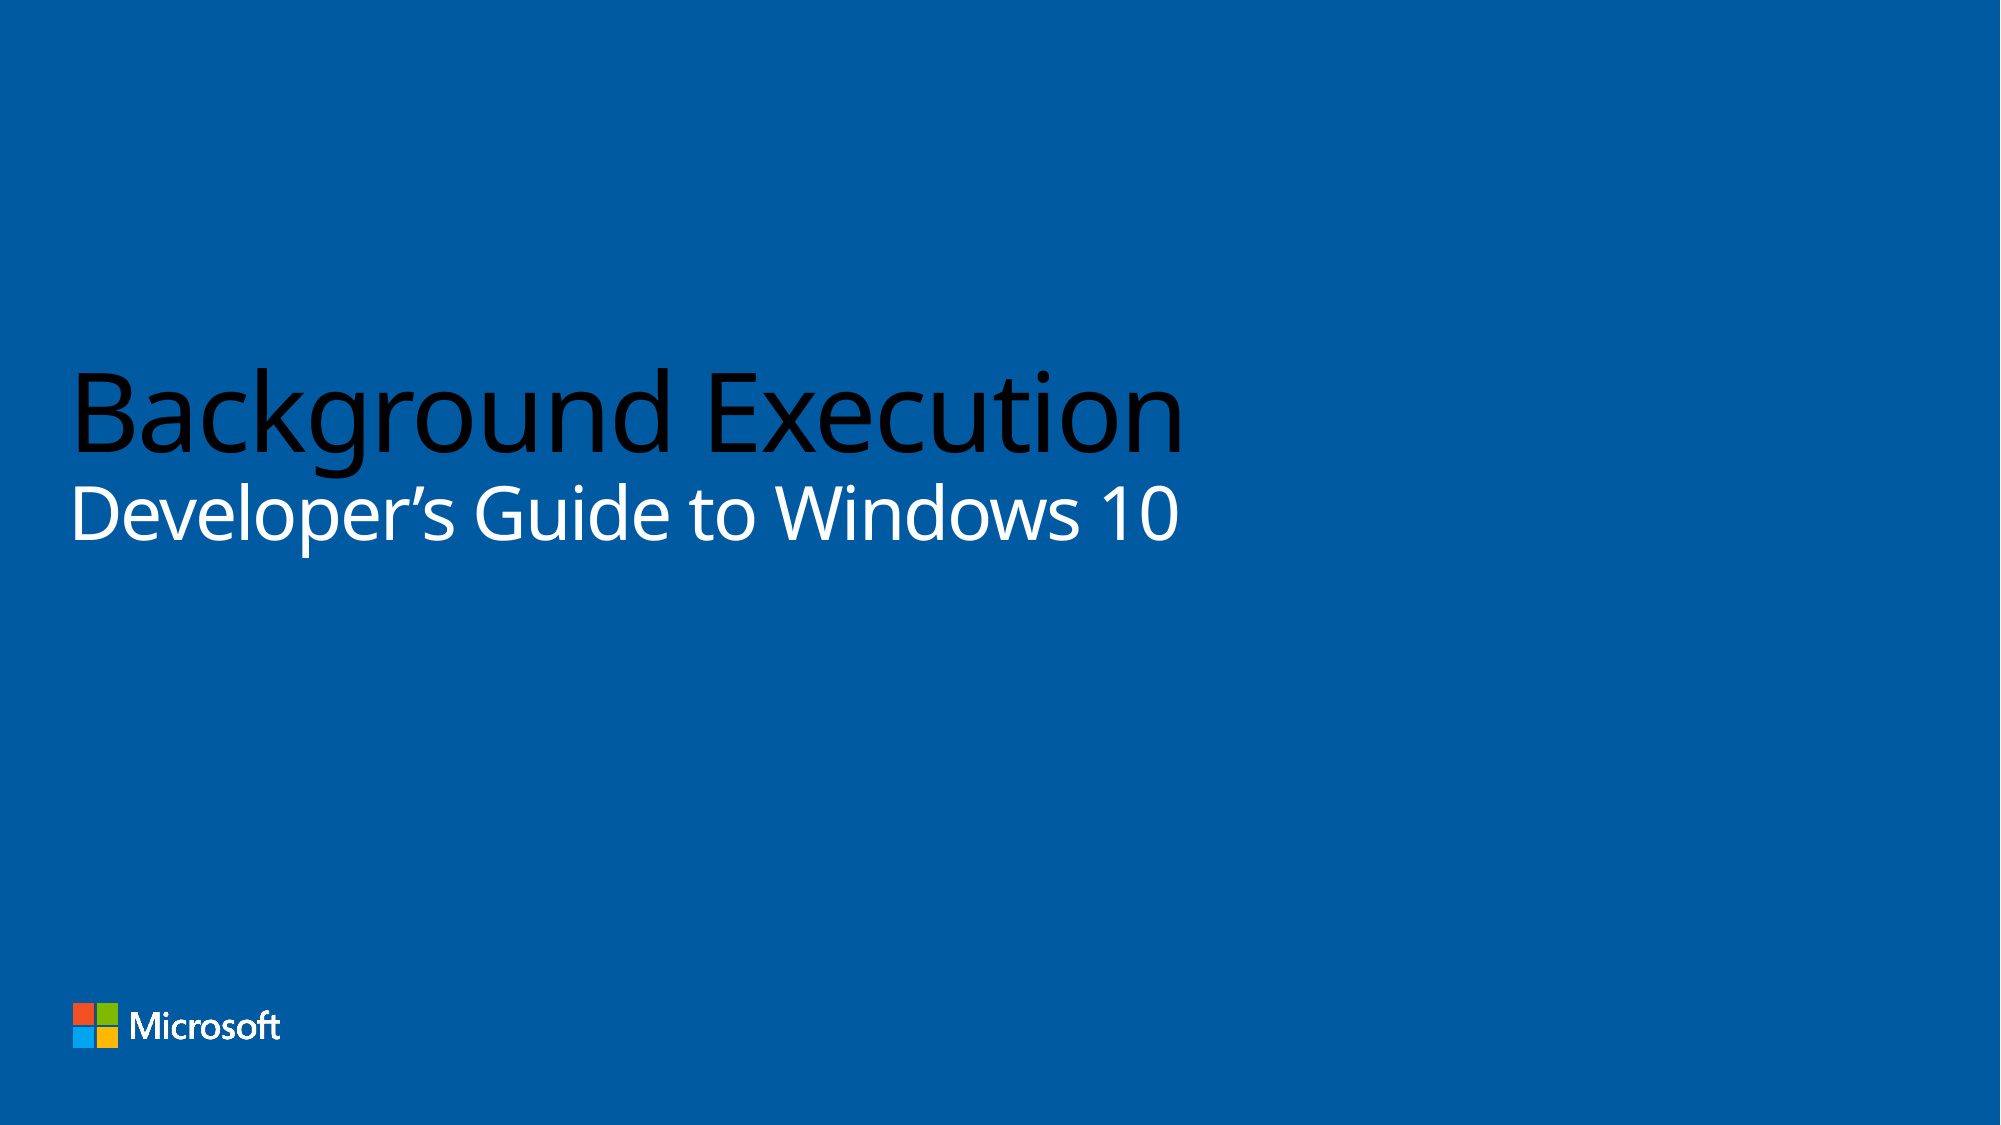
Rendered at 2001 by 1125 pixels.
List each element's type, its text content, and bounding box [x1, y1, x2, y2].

picture [73, 1003, 280, 1048]
title Background Execution Developer’s Guide to Windows 10 [44, 341, 1515, 636]
